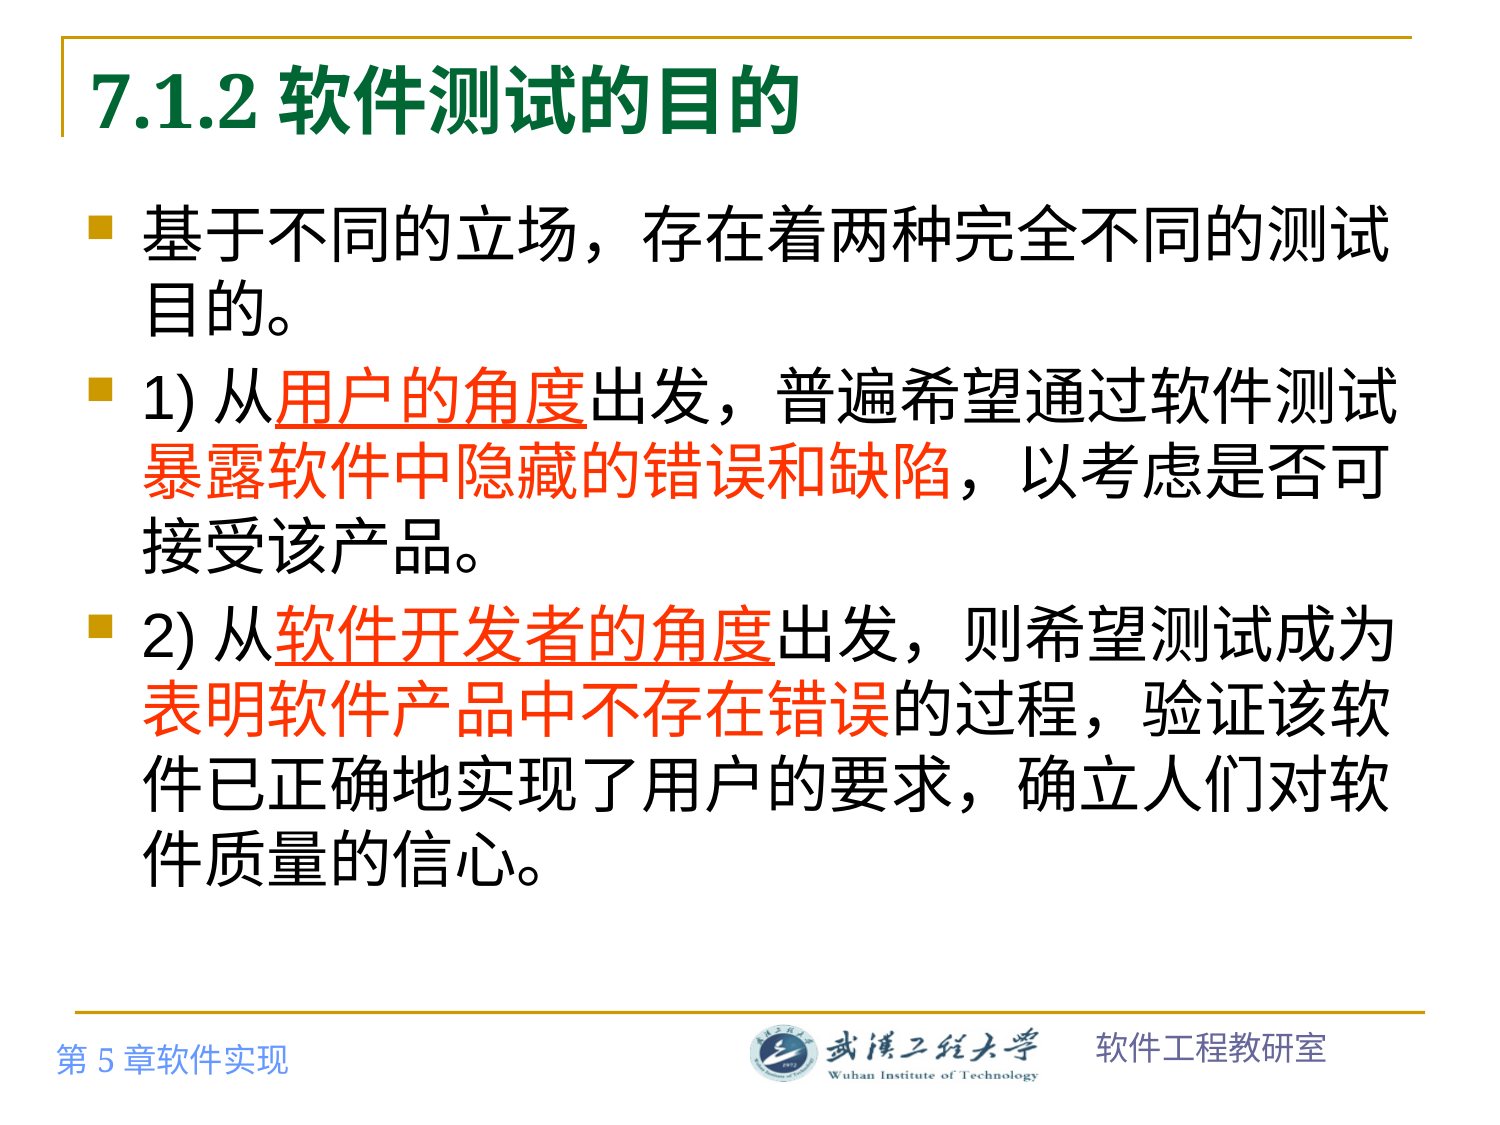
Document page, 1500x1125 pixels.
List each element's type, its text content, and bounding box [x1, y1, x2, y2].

picture [750, 1023, 1046, 1086]
title 7.1.2软件测试的目的 [74, 45, 1426, 165]
list 基于不同的立场，存在着两种完全不同的测试目的。 1)从用户的角度出发，普遍希望通过软件测试暴露软件中隐藏的错误和缺陷，以考虑是否可接受该产品。 2)从软件开发者的角度出发，则希望测试成为表明软件产品中不存在错误的过程，验证该软件已正确地实现了用户的要求，确立人们对软件质量的信心。 [70, 187, 1421, 931]
